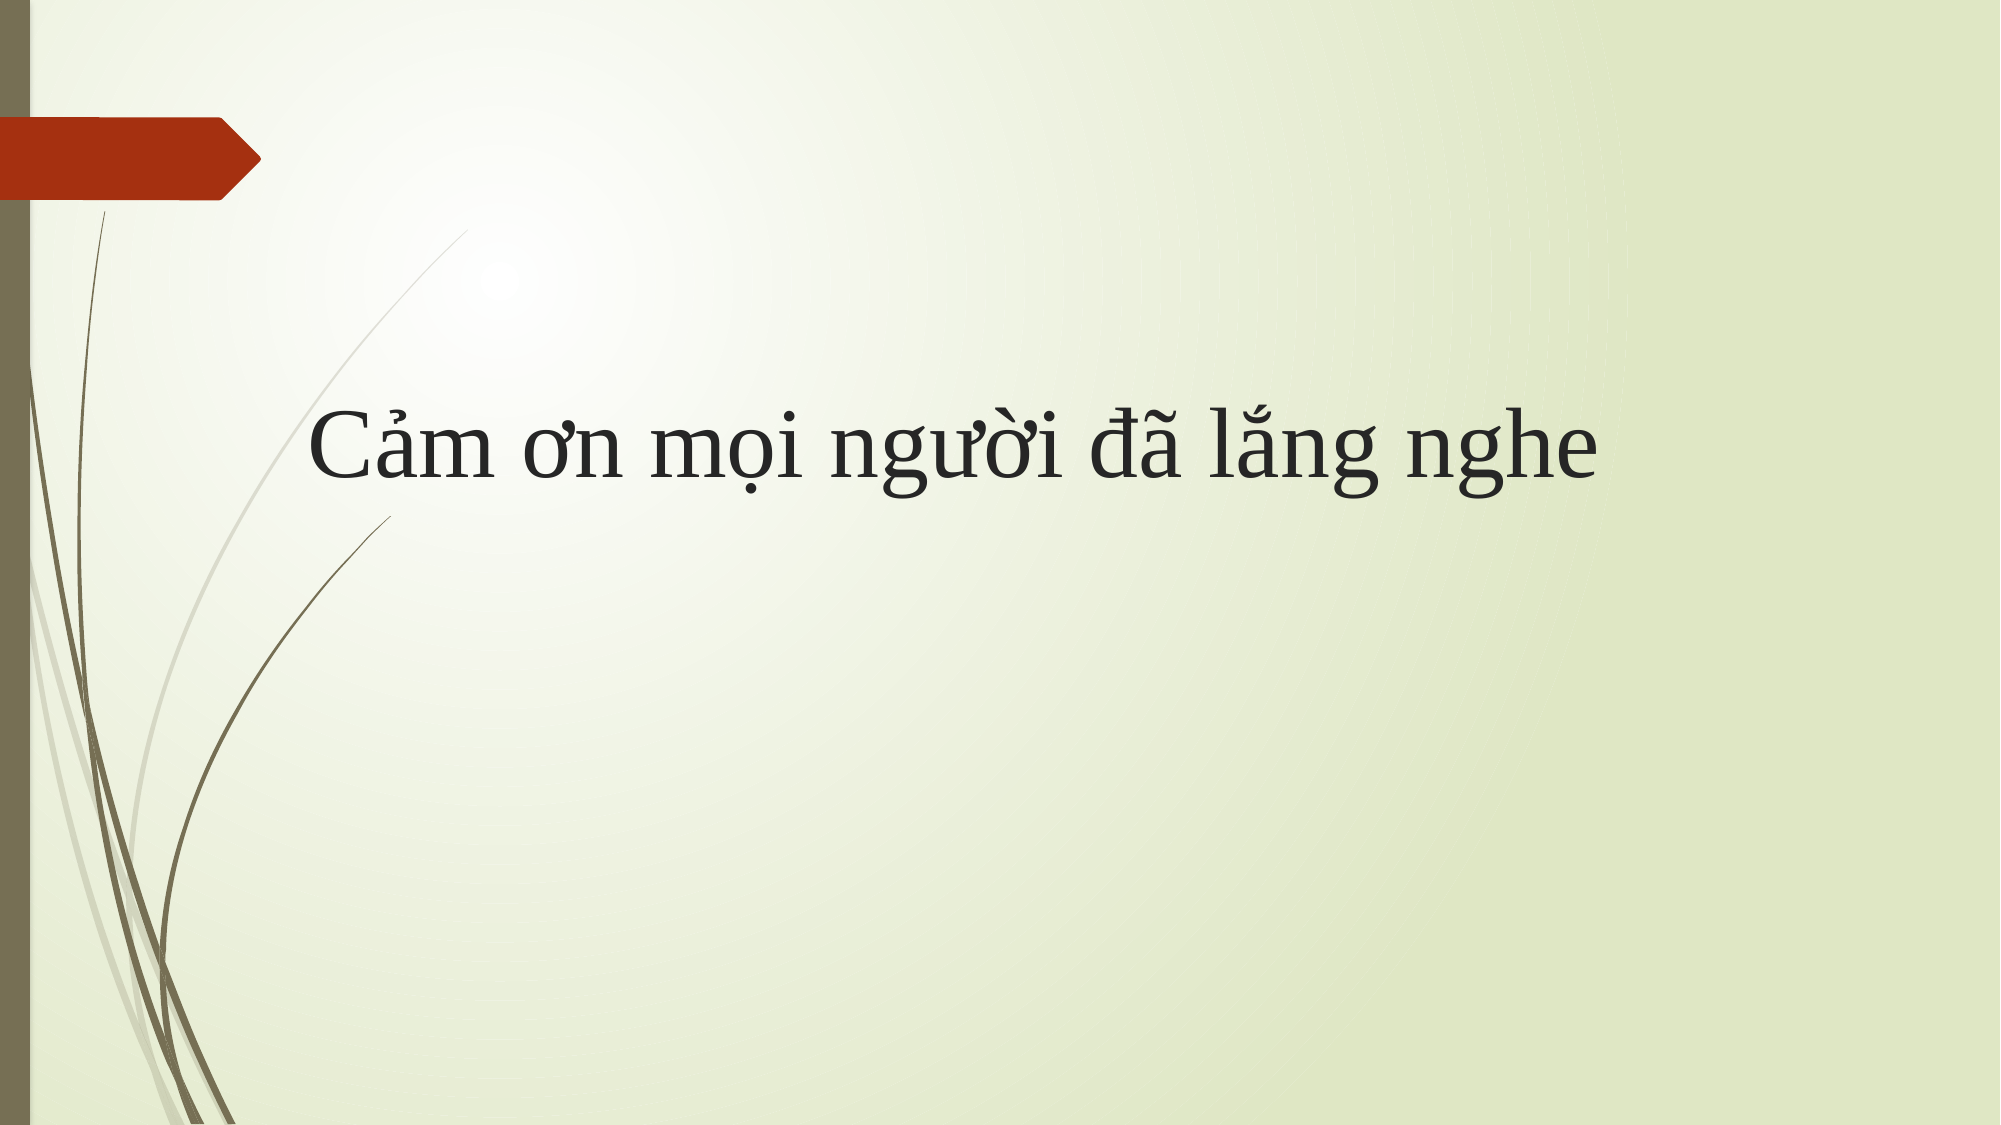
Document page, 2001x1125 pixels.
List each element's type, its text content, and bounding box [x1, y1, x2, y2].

title Cảm ơn mọi người đã lắng nghe [292, 369, 1755, 580]
